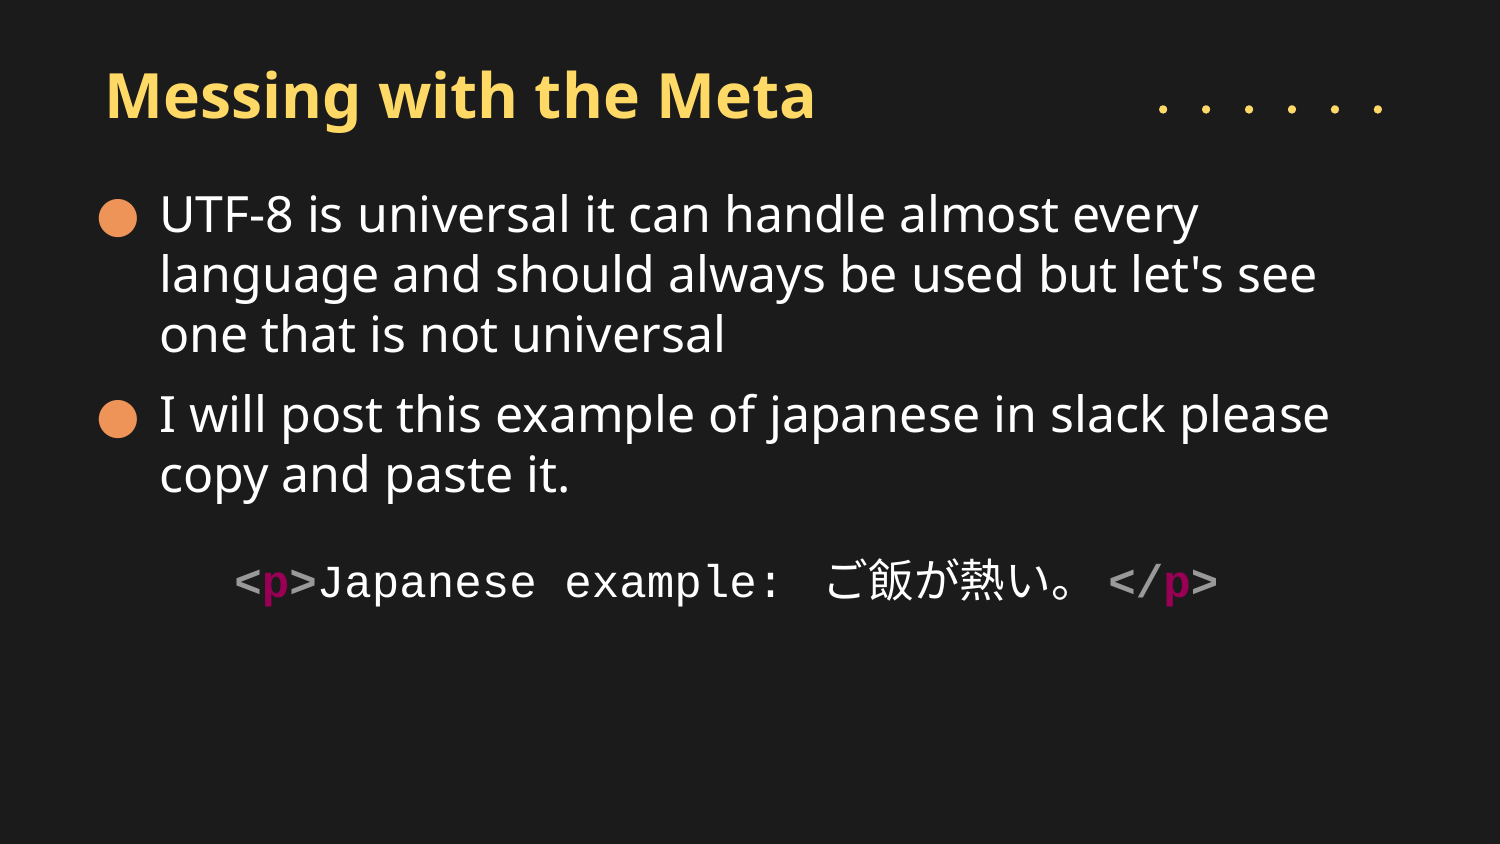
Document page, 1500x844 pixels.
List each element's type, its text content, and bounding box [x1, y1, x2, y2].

title Messing with the Meta [89, 41, 877, 136]
list UTF-8 is universal it can handle almost every language and should always be used but let's see one that is not universal I will post this example of japanese in slack please copy and paste it. <p>Japanese example: ご飯が熱い。</p> [69, 167, 1388, 765]
